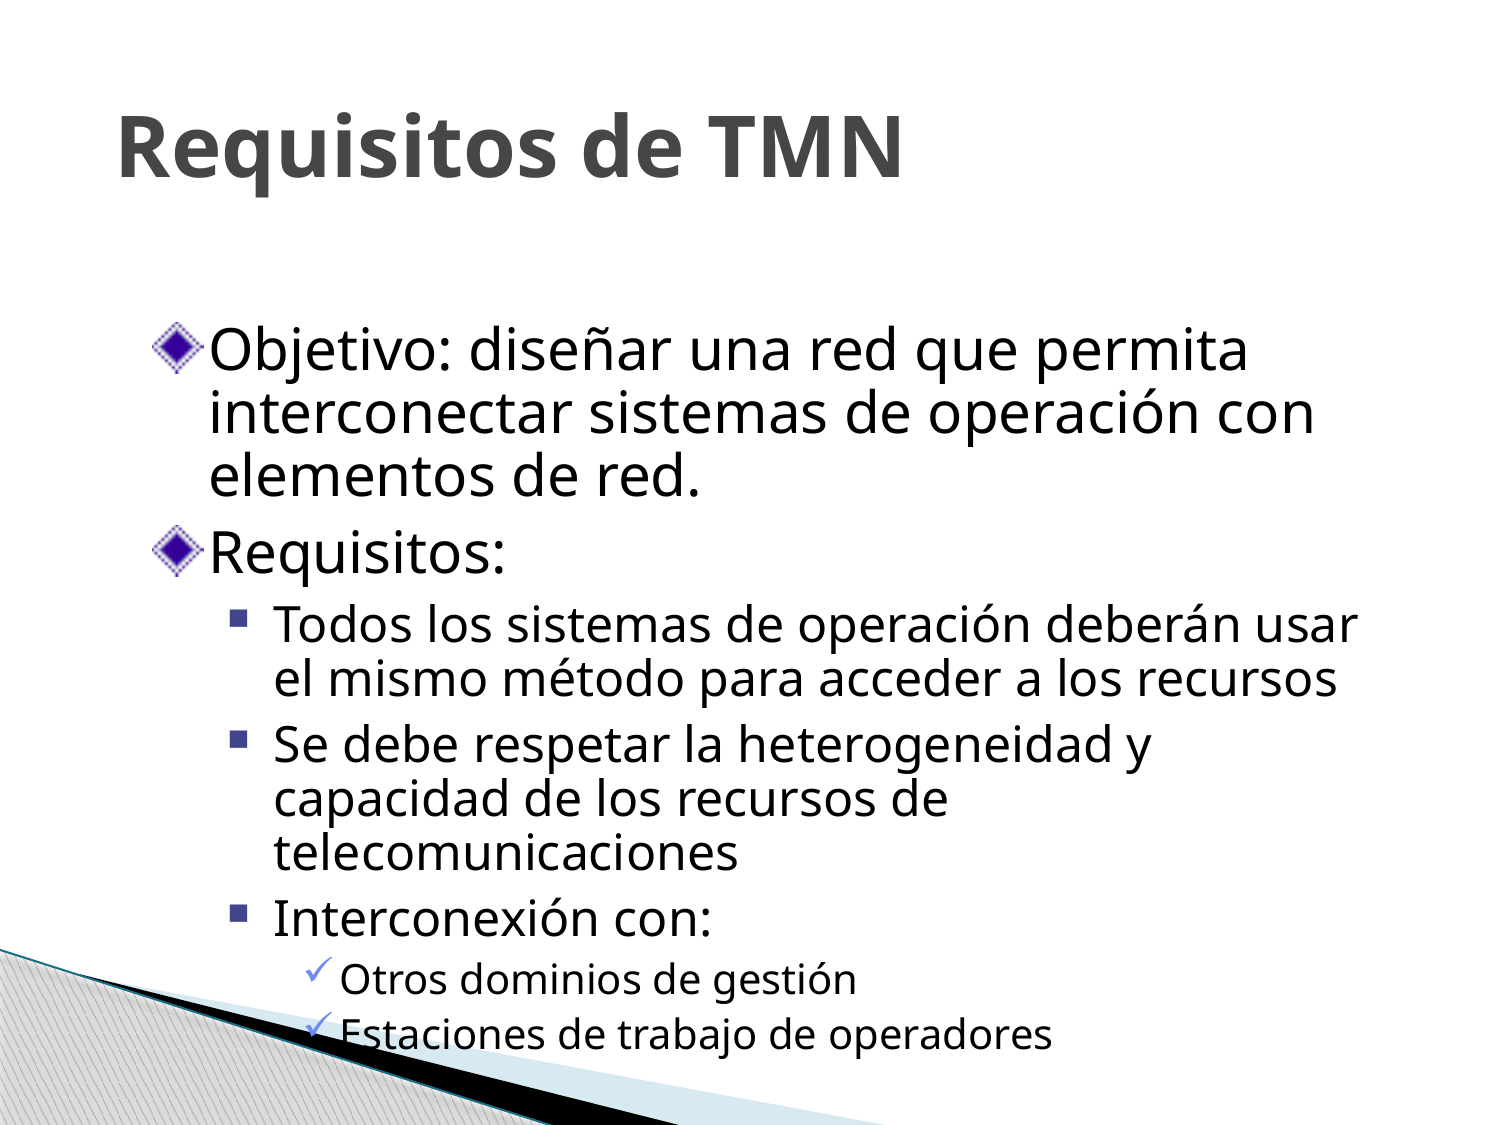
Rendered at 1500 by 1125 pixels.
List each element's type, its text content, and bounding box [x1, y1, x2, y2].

text_box [0, 953, 137, 998]
picture [152, 322, 204, 374]
title Requisitos de TMN [99, 50, 1375, 238]
list Objetivo: diseñar una red que permita interconectar sistemas de operación con elementos de red. Requisitos: Todos los sistemas de operación deberán usar el mismo método para acceder a los recursos Se debe respetar la heterogeneidad y capacidad de los recursos de telecomunicaciones Interconexión con: Otros dominios de gestión Estaciones de trabajo de operadores [137, 312, 1413, 1125]
picture [152, 525, 204, 577]
